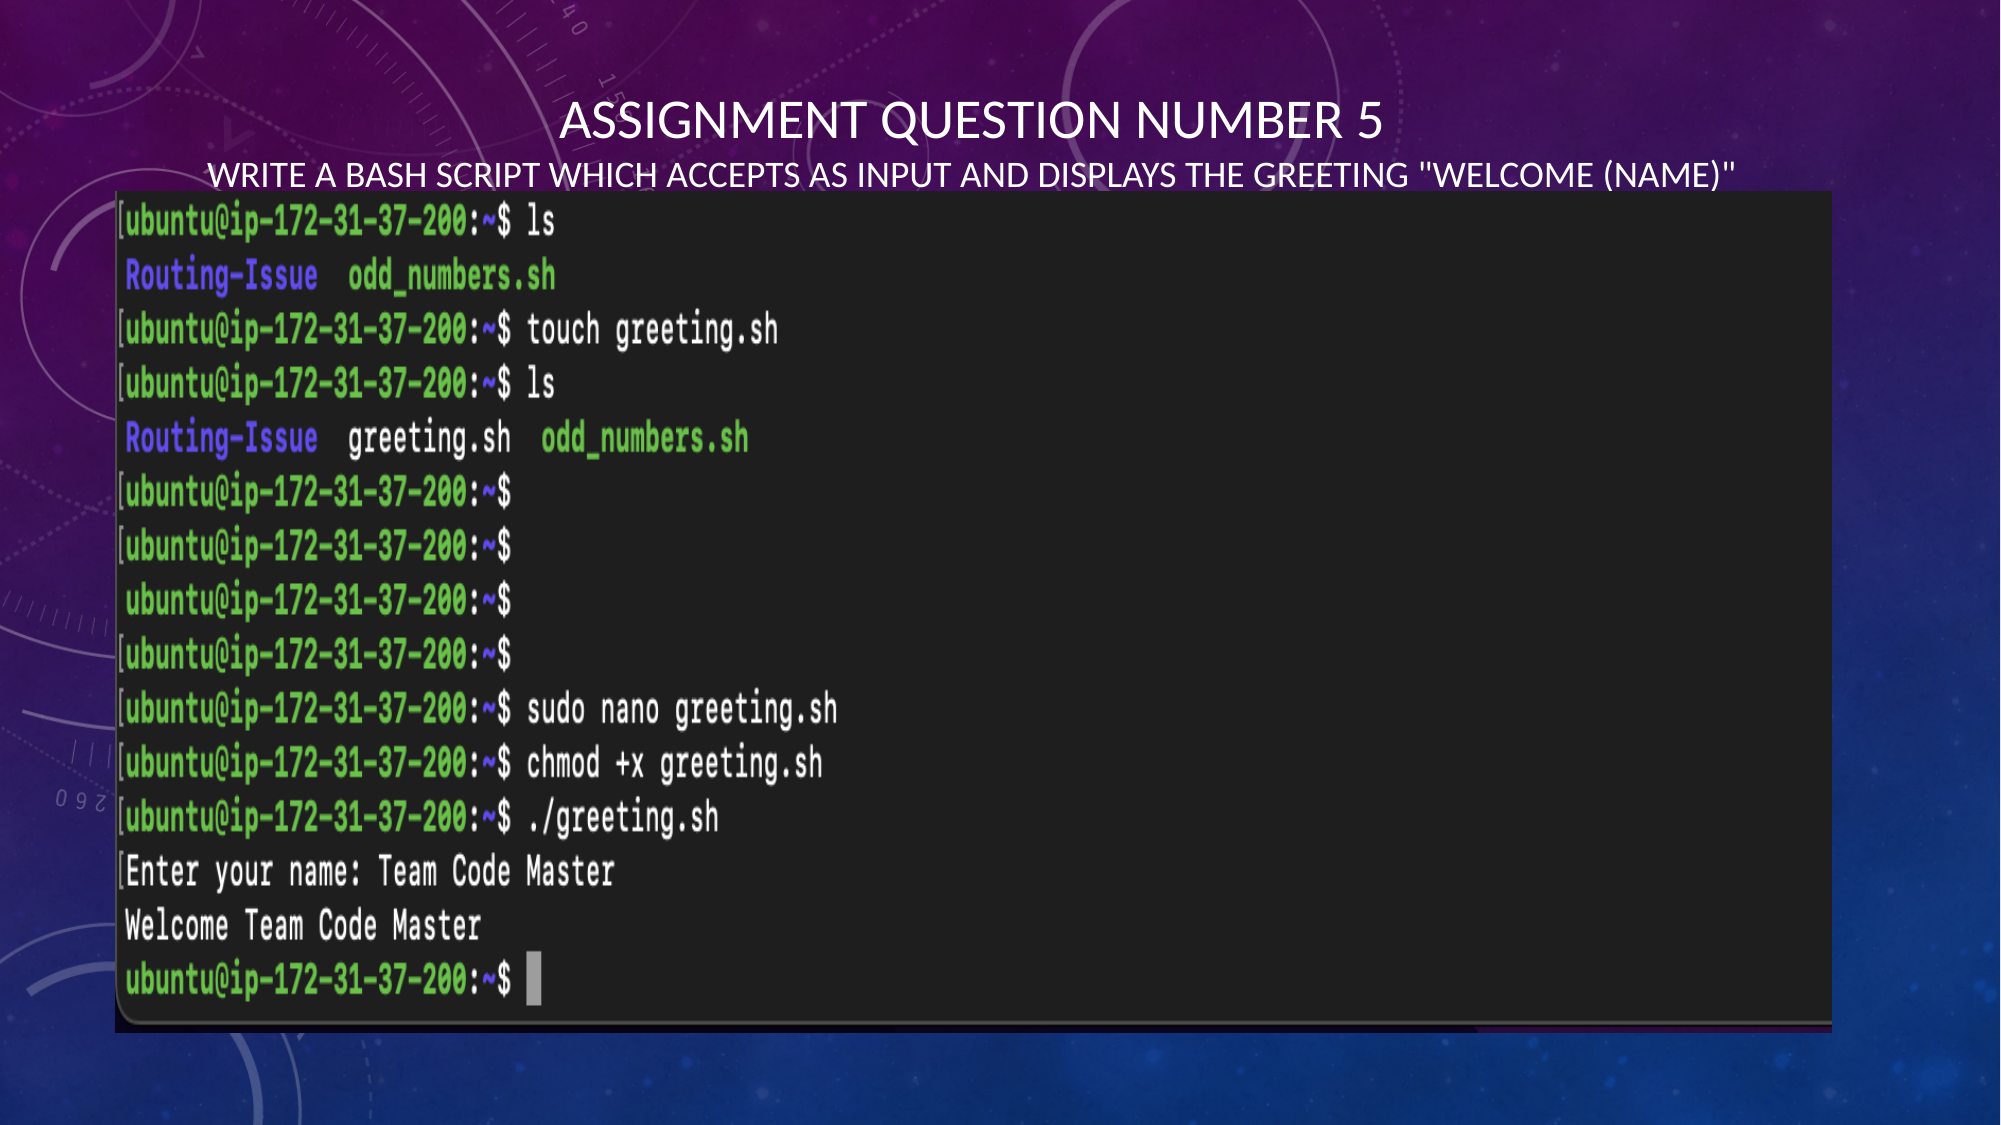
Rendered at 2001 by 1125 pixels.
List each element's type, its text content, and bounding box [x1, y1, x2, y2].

picture [0, 0, 2001, 1125]
title Assignment question number 5 Write a Bash script which accepts as input and displays the greeting "Welcome (name)" [163, 0, 1781, 190]
